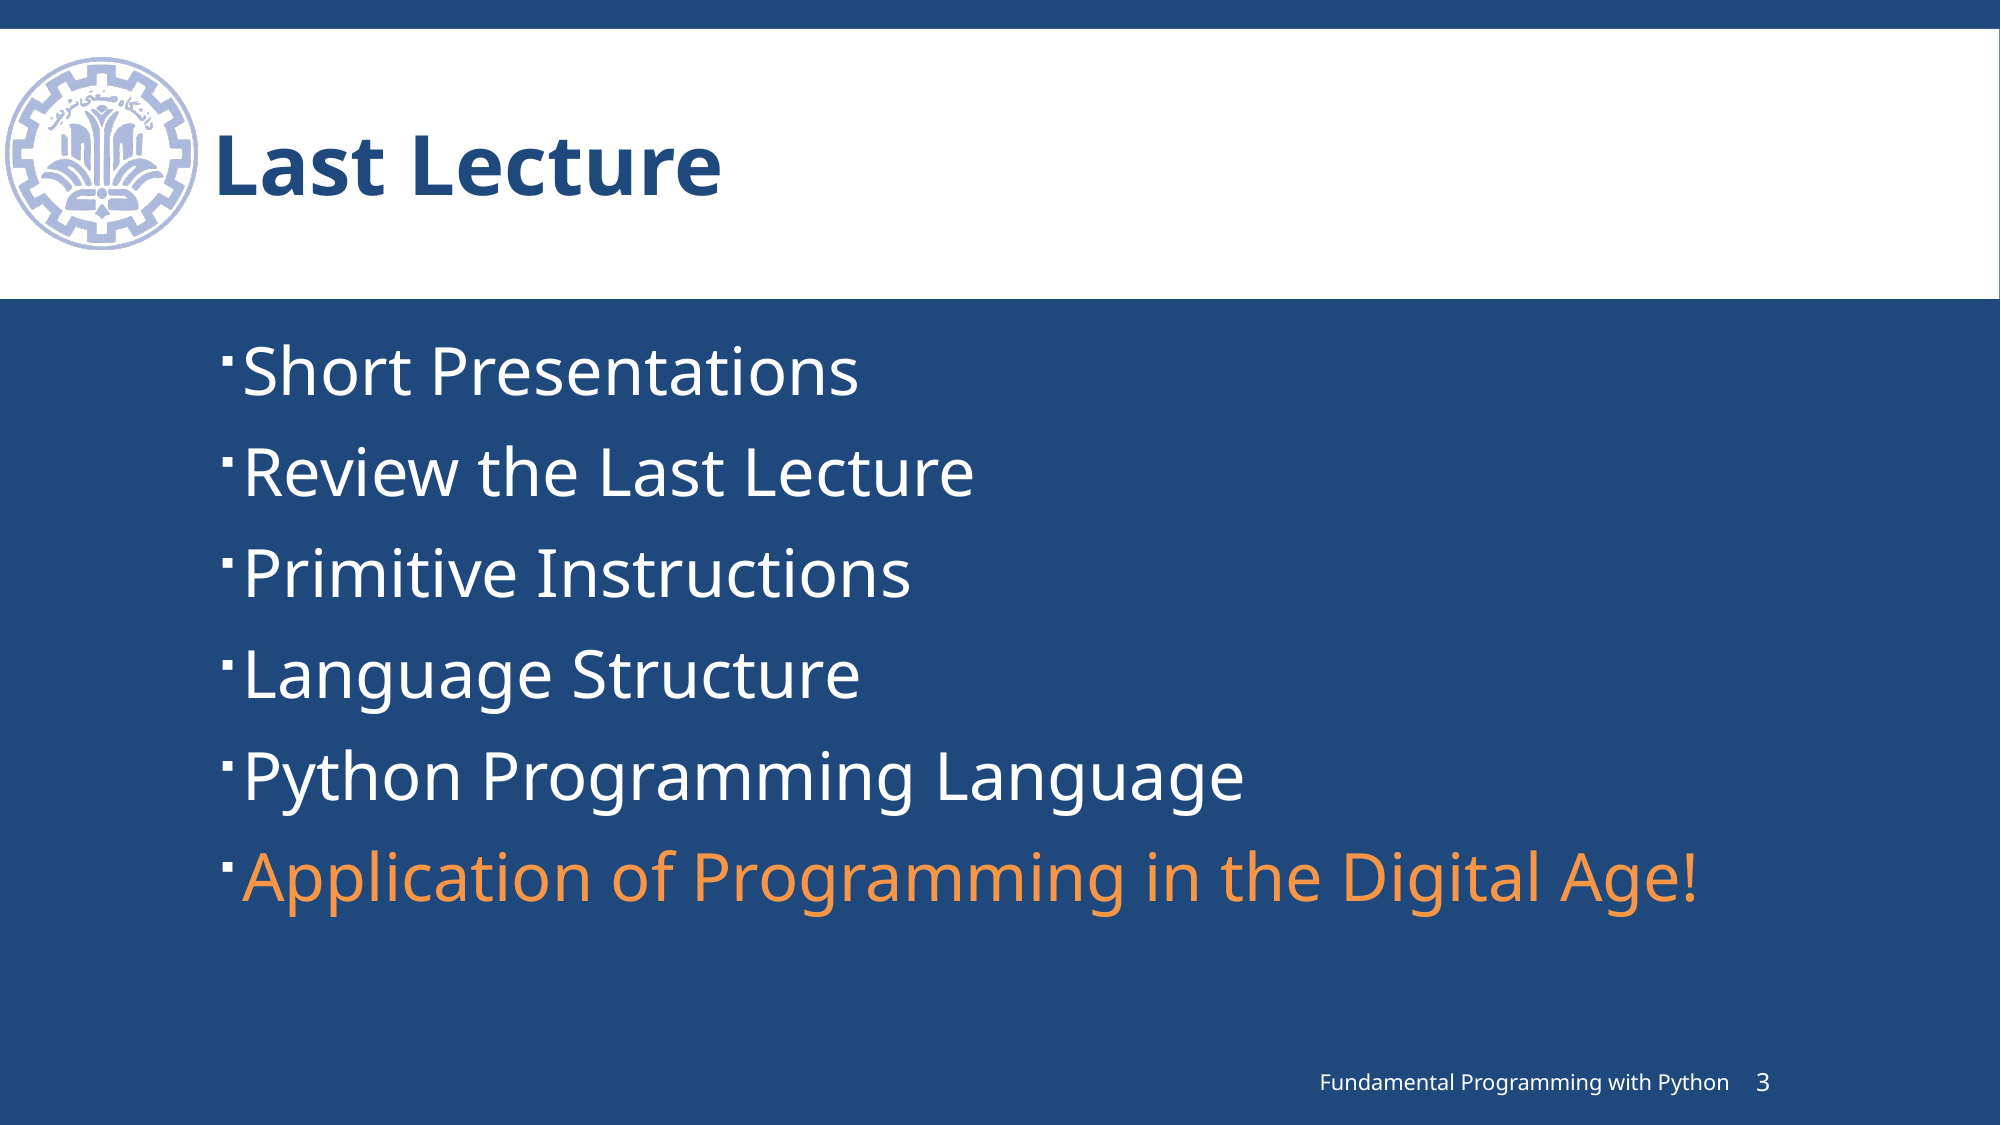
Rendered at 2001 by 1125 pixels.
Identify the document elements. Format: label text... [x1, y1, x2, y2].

footer Fundamental Programming with Python [918, 1053, 1746, 1114]
slide_number 3 [1748, 1053, 1904, 1114]
list Short Presentations Review the Last Lecture Primitive Instructions Language Structure Python Programming Language Application of Programming in the Digital Age! [197, 329, 1803, 1020]
title Last Lecture [197, 46, 1803, 295]
